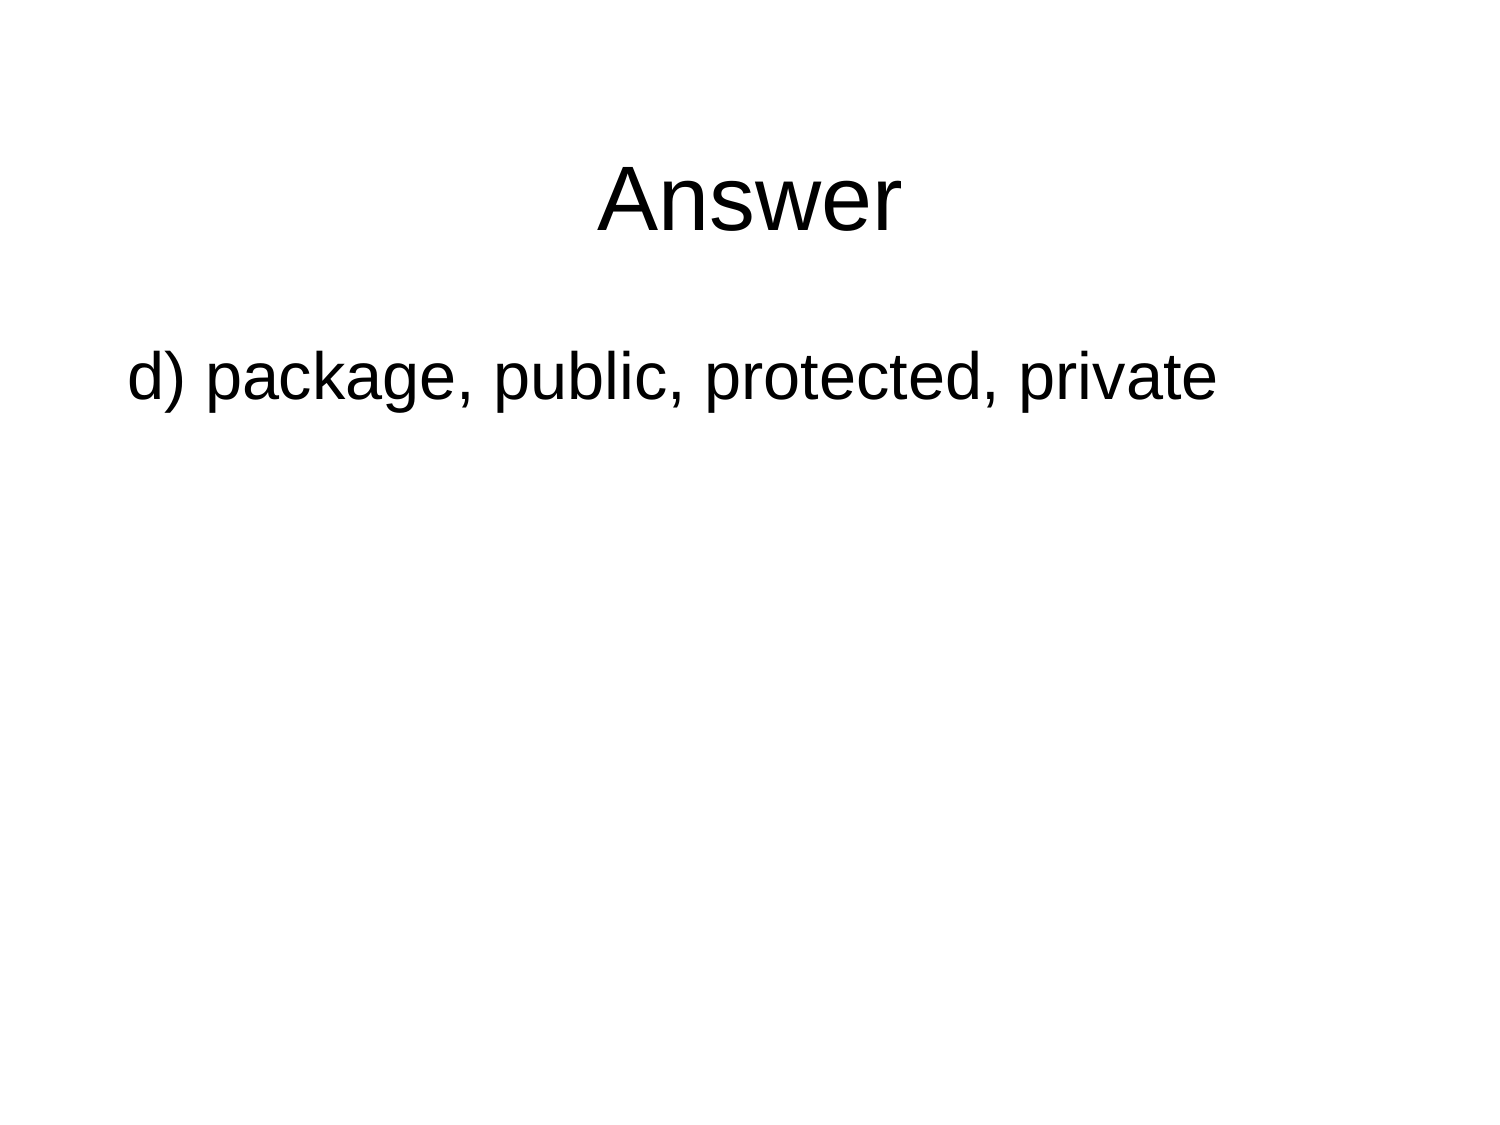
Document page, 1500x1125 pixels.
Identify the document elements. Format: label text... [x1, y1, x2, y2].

title Answer [112, 99, 1388, 288]
list d) package, public, protected, private [112, 324, 1388, 1000]
